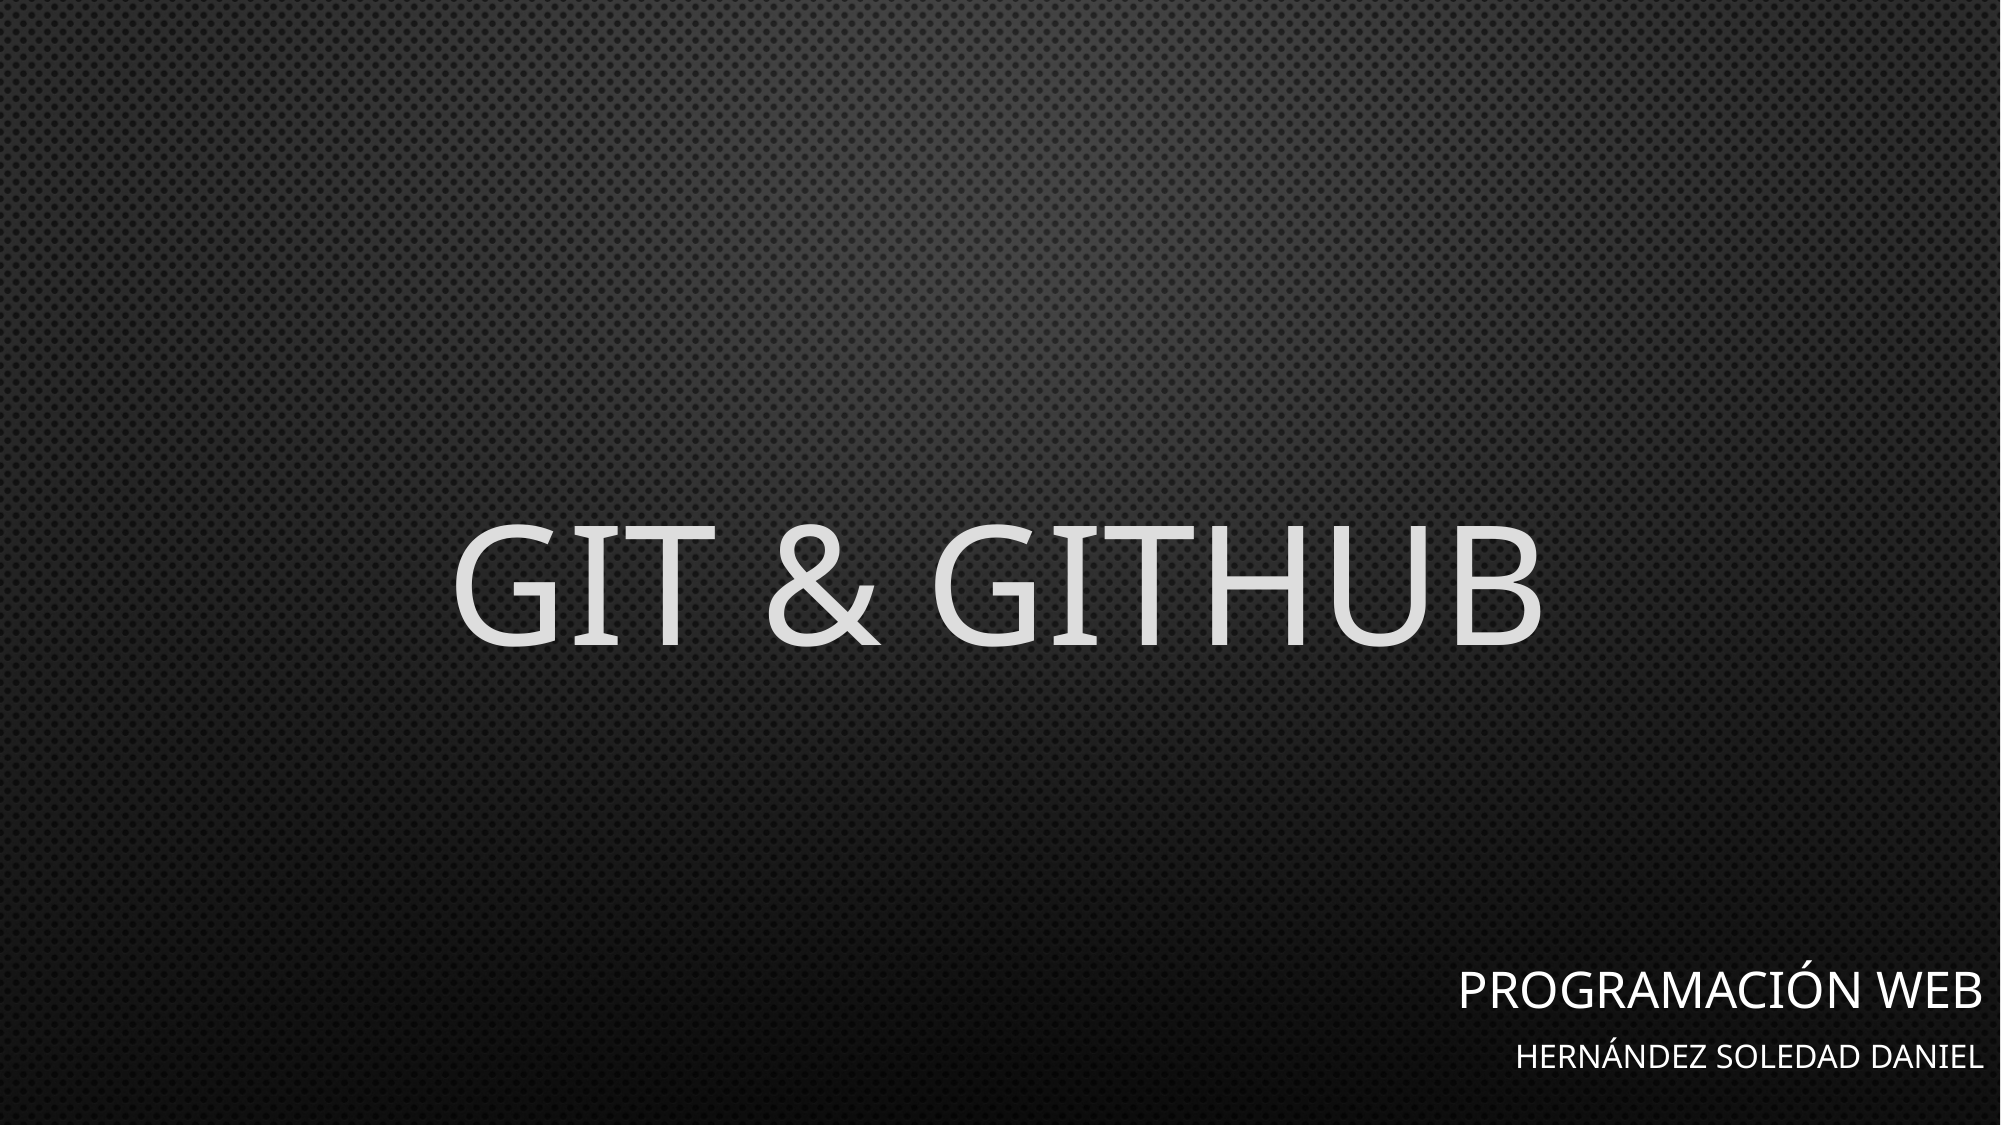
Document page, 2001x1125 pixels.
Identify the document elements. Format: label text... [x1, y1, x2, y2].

subtitle PROGRAMACIÓN WEB Hernández Soledad Daniel [576, 812, 2000, 1125]
title Git & GIThUB [287, 161, 1711, 687]
